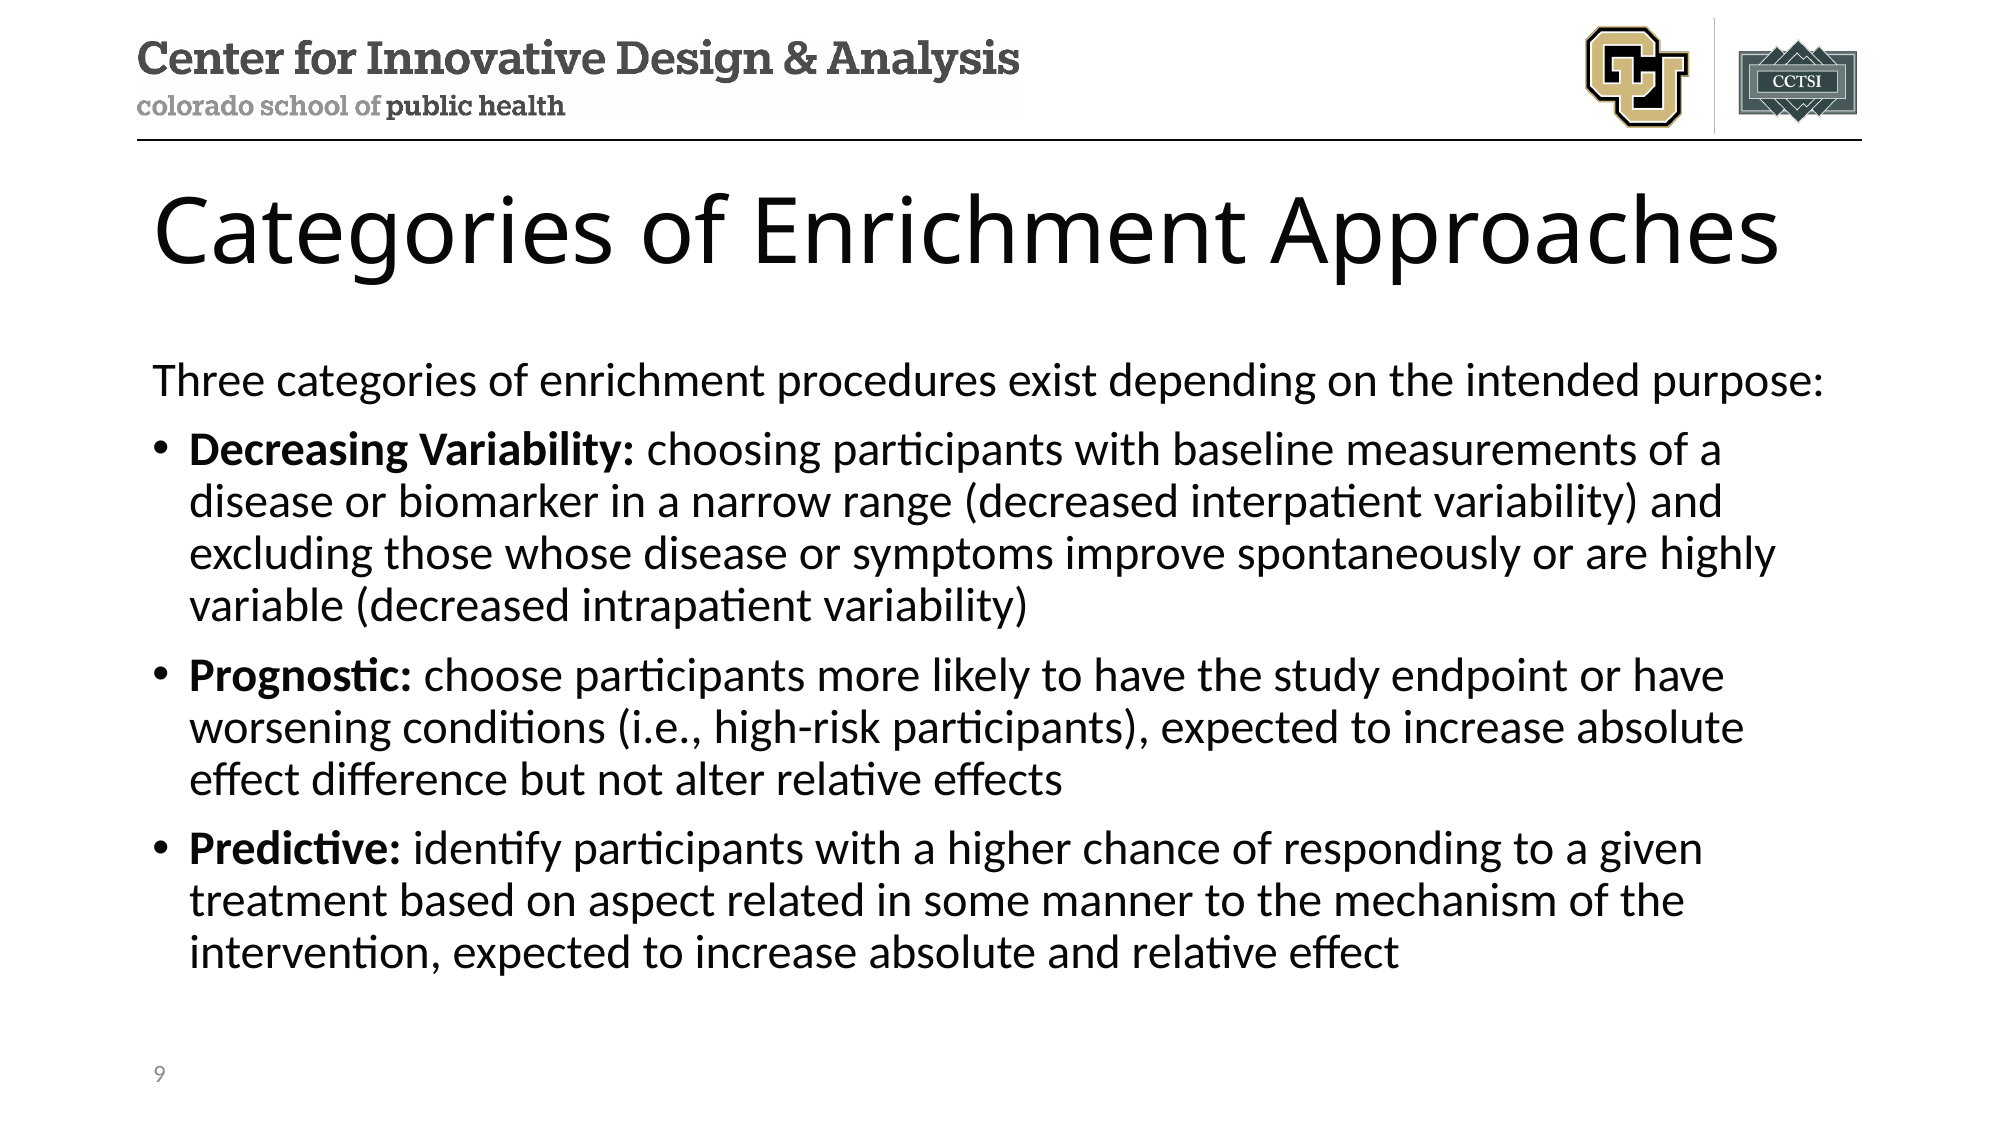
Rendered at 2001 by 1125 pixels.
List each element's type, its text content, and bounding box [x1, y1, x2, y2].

title Categories of Enrichment Approaches [137, 150, 1863, 318]
picture [1584, 17, 1857, 134]
list Three categories of enrichment procedures exist depending on the intended purpose: Decreasing Variability: choosing participants with baseline measurements of a disease or biomarker in a narrow range (decreased interpatient variability) and excluding those whose disease or symptoms improve spontaneously or are highly variable (decreased intrapatient variability) Prognostic: choose participants more likely to have the study endpoint or have worsening conditions (i.e., high-risk participants), expected to increase absolute effect difference but not alter relative effects Predictive: identify participants with a higher chance of responding to a given treatment based on aspect related in some manner to the mechanism of the intervention, expected to increase absolute and relative effect [137, 347, 1863, 1014]
slide_number 9 [138, 1042, 589, 1103]
picture [137, 39, 1019, 120]
